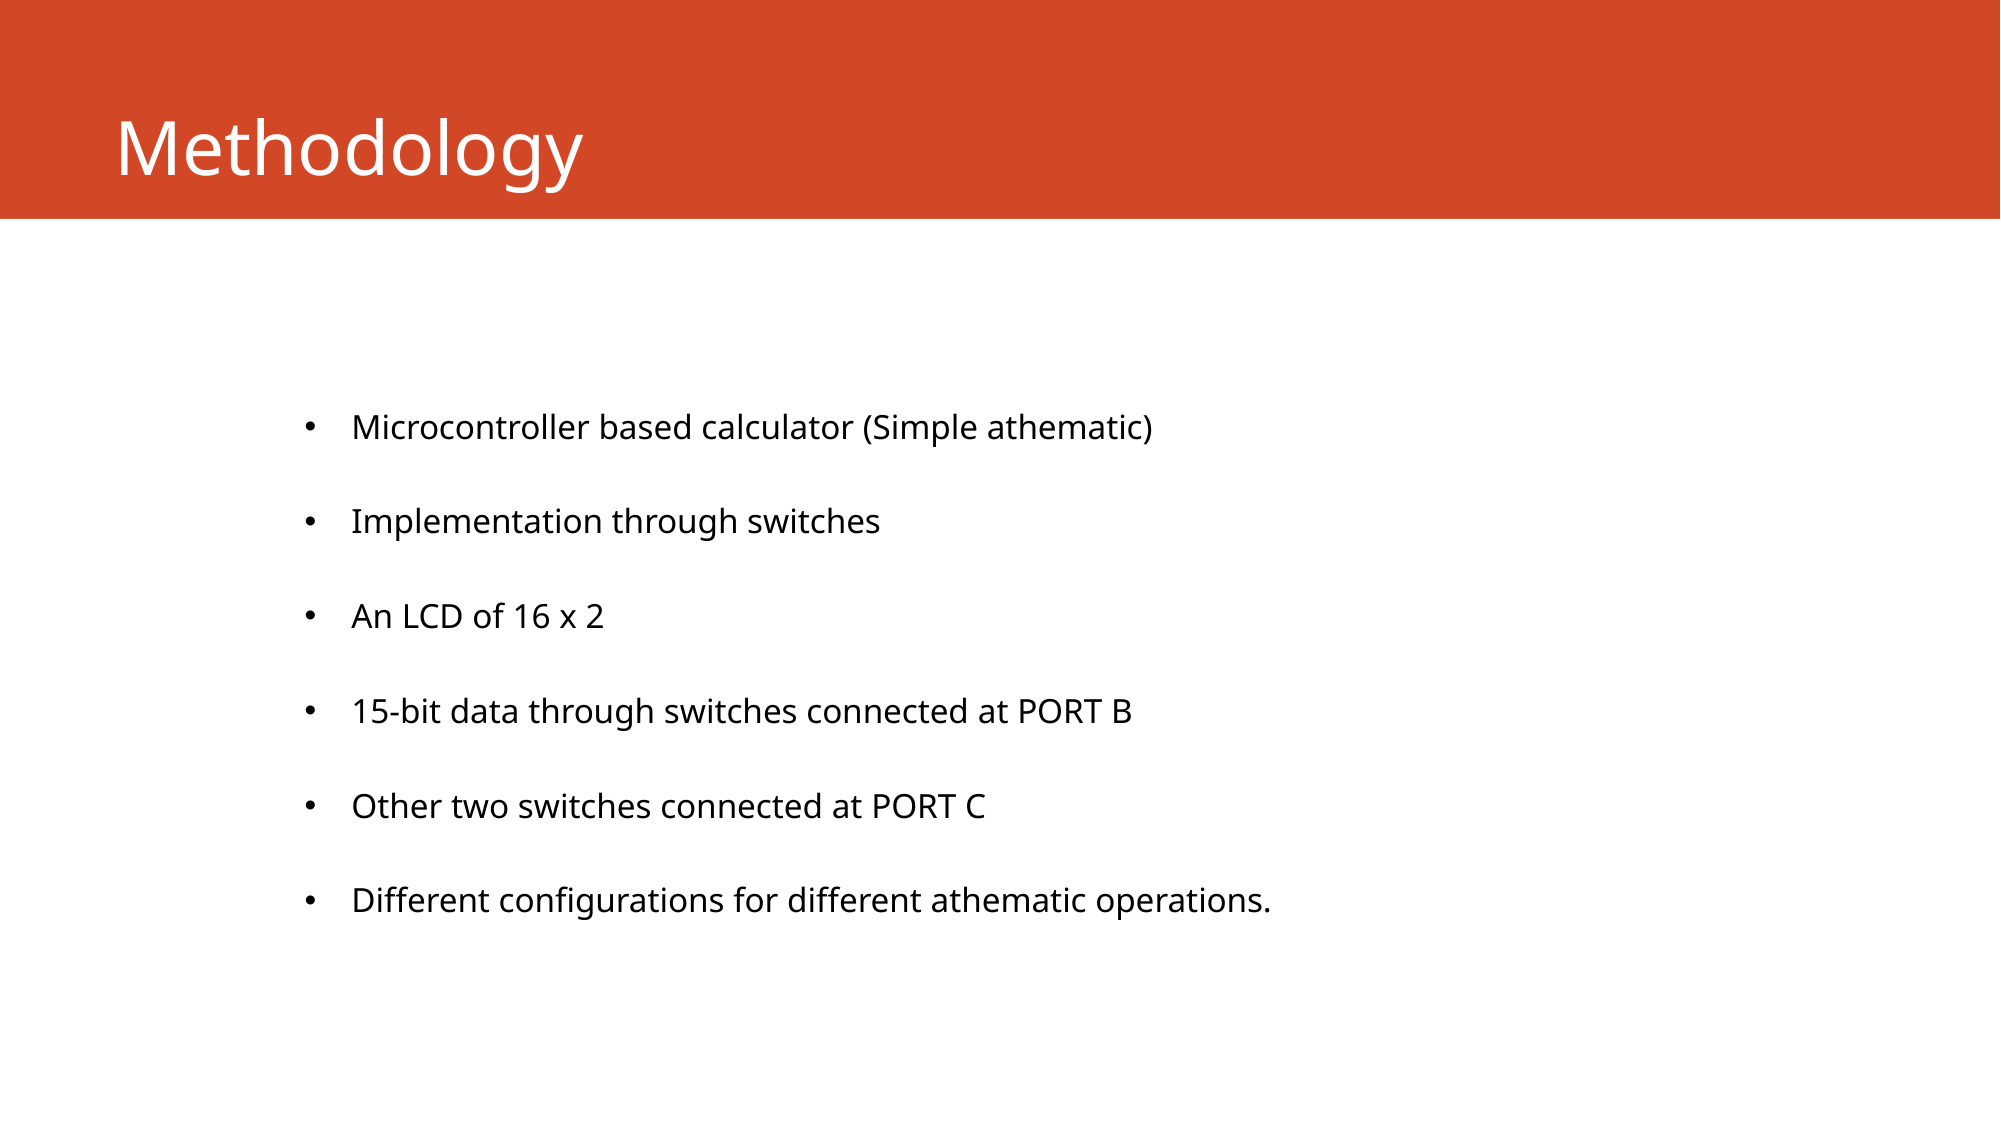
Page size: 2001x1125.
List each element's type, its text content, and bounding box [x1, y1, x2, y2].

list Microcontroller based calculator (Simple athematic) Implementation through switches An LCD of 16 x 2 15-bit data through switches connected at PORT B Other two switches connected at PORT C Different configurations for different athematic operations. [289, 378, 1784, 1025]
title Methodology [99, 0, 1863, 199]
